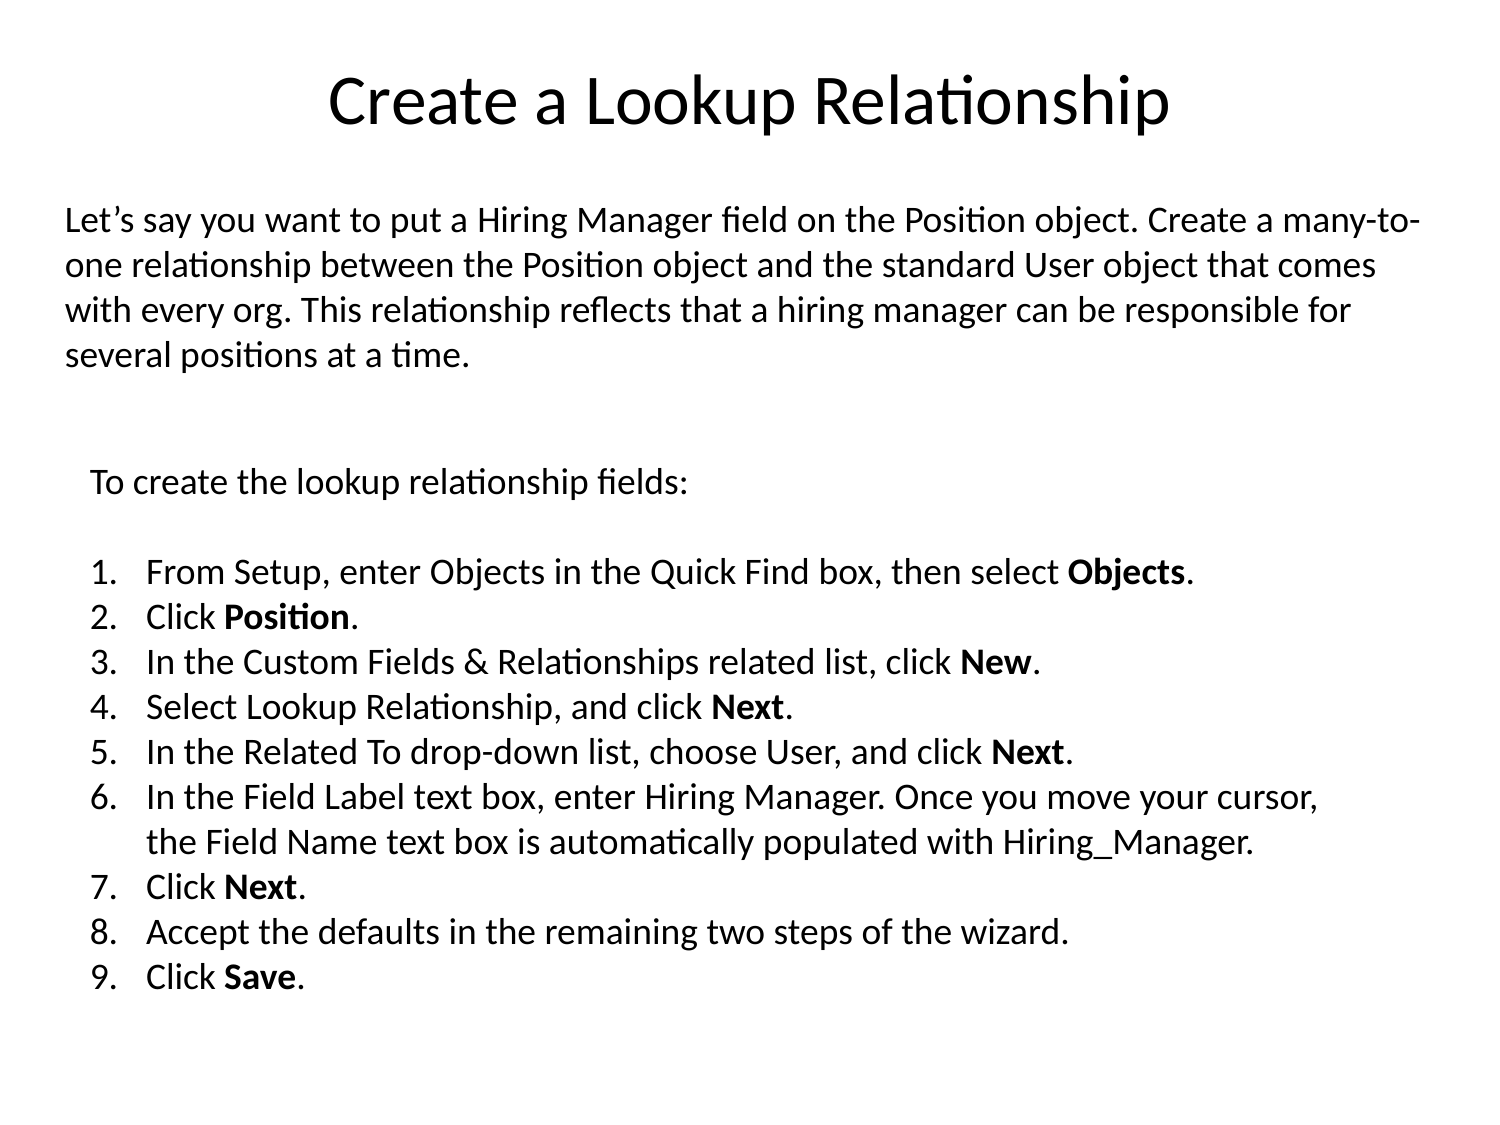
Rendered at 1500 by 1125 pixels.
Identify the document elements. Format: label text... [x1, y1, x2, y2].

title Create a Lookup Relationship [75, 45, 1425, 187]
text_box Let’s say you want to put a Hiring Manager field on the Position object. Create a many-to-one relationship between the Position object and the standard User object that comes with every org. This relationship reflects that a hiring manager can be responsible for several positions at a time. [50, 187, 1450, 383]
text_box To create the lookup relationship fields: From Setup, enter Objects in the Quick Find box, then select Objects. Click Position. In the Custom Fields & Relationships related list, click New. Select Lookup Relationship, and click Next. In the Related To drop-down list, choose User, and click Next. In the Field Label text box, enter Hiring Manager. Once you move your cursor, the Field Name text box is automatically populated with Hiring_Manager. Click Next. Accept the defaults in the remaining two steps of the wizard. Click Save. [74, 449, 1413, 1050]
